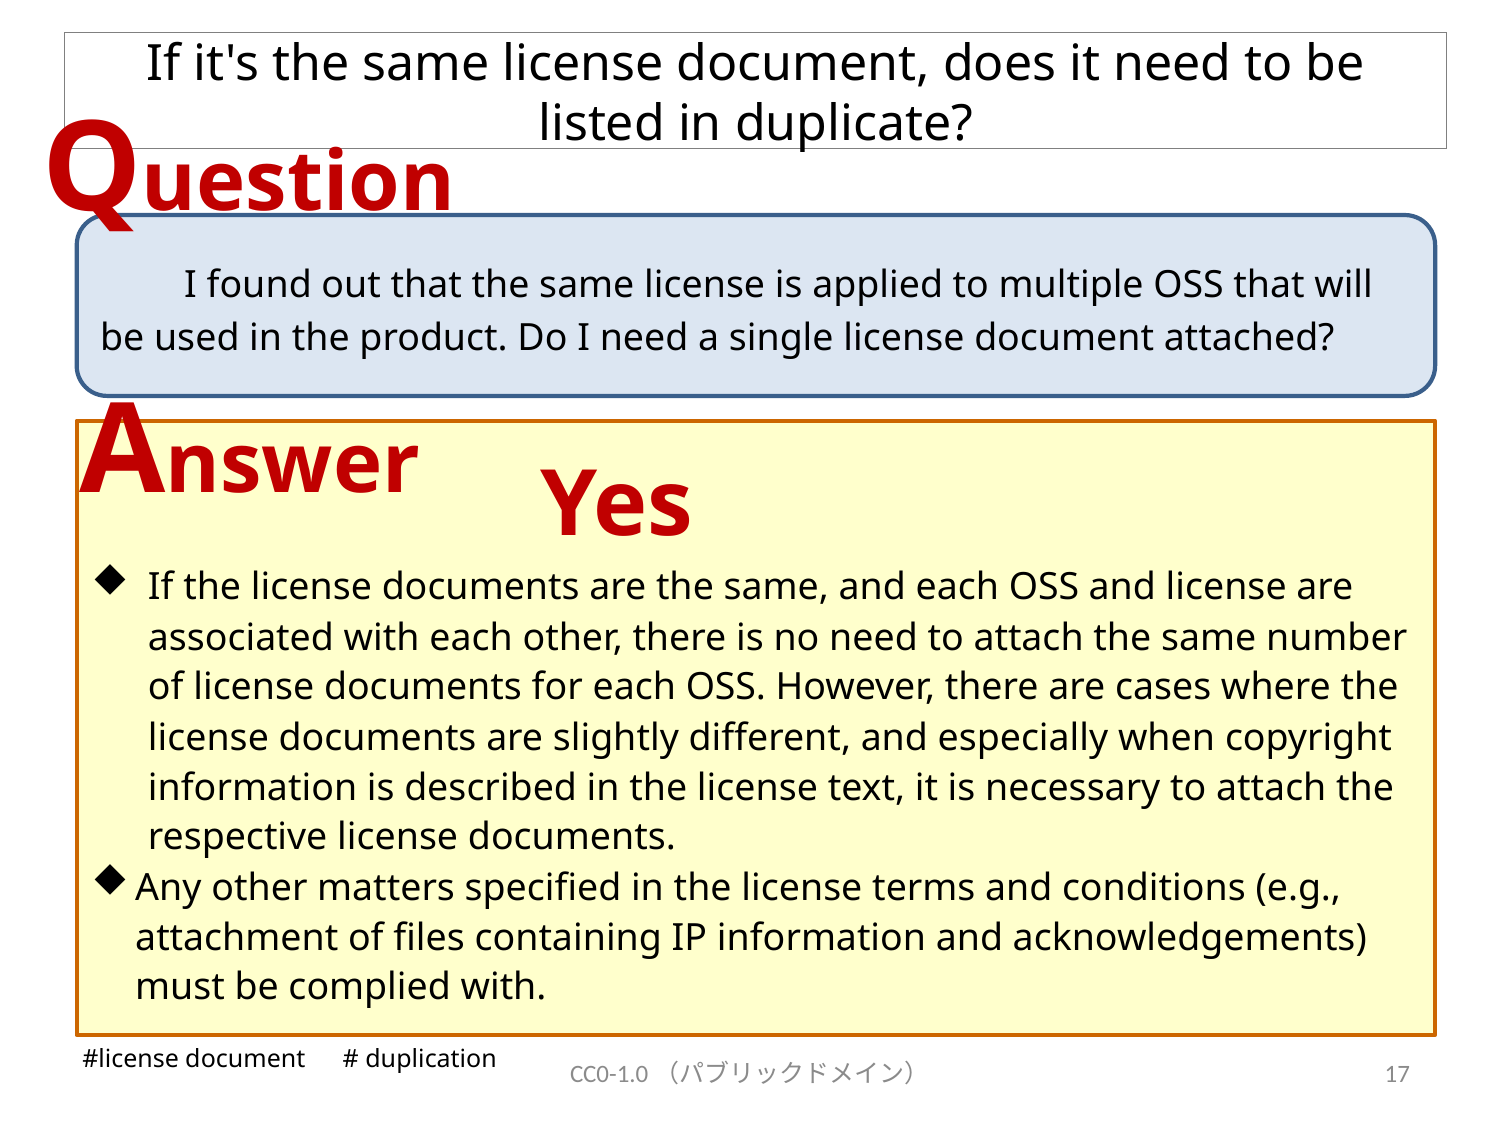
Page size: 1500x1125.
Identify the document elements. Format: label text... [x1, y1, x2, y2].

title If it's the same license document, does it need to be listed in duplicate? [64, 32, 1447, 149]
footer CC0-1.0（パブリックドメイン） [512, 1042, 988, 1103]
text_box Yes [525, 436, 1140, 561]
text_box Question [27, 78, 471, 243]
text_box [75, 419, 1437, 1037]
list If the license documents are the same, and each OSS and license are associated with each other, there is no need to attach the same number of license documents for each OSS. However, there are cases where the license documents are slightly different, and especially when copyright information is described in the license text, it is necessary to attach the respective license documents. Any other matters specified in the license terms and conditions (e.g., attachment of files containing IP information and acknowledgements) must be complied with. [76, 549, 1425, 1030]
slide_number 16 [1074, 1042, 1425, 1103]
text_box I found out that the same license is applied to multiple OSS that will be used in the product. Do I need a single license document attached? [74, 212, 1438, 399]
text_box #license document # duplication [67, 1035, 512, 1080]
text_box Answer [64, 360, 436, 526]
